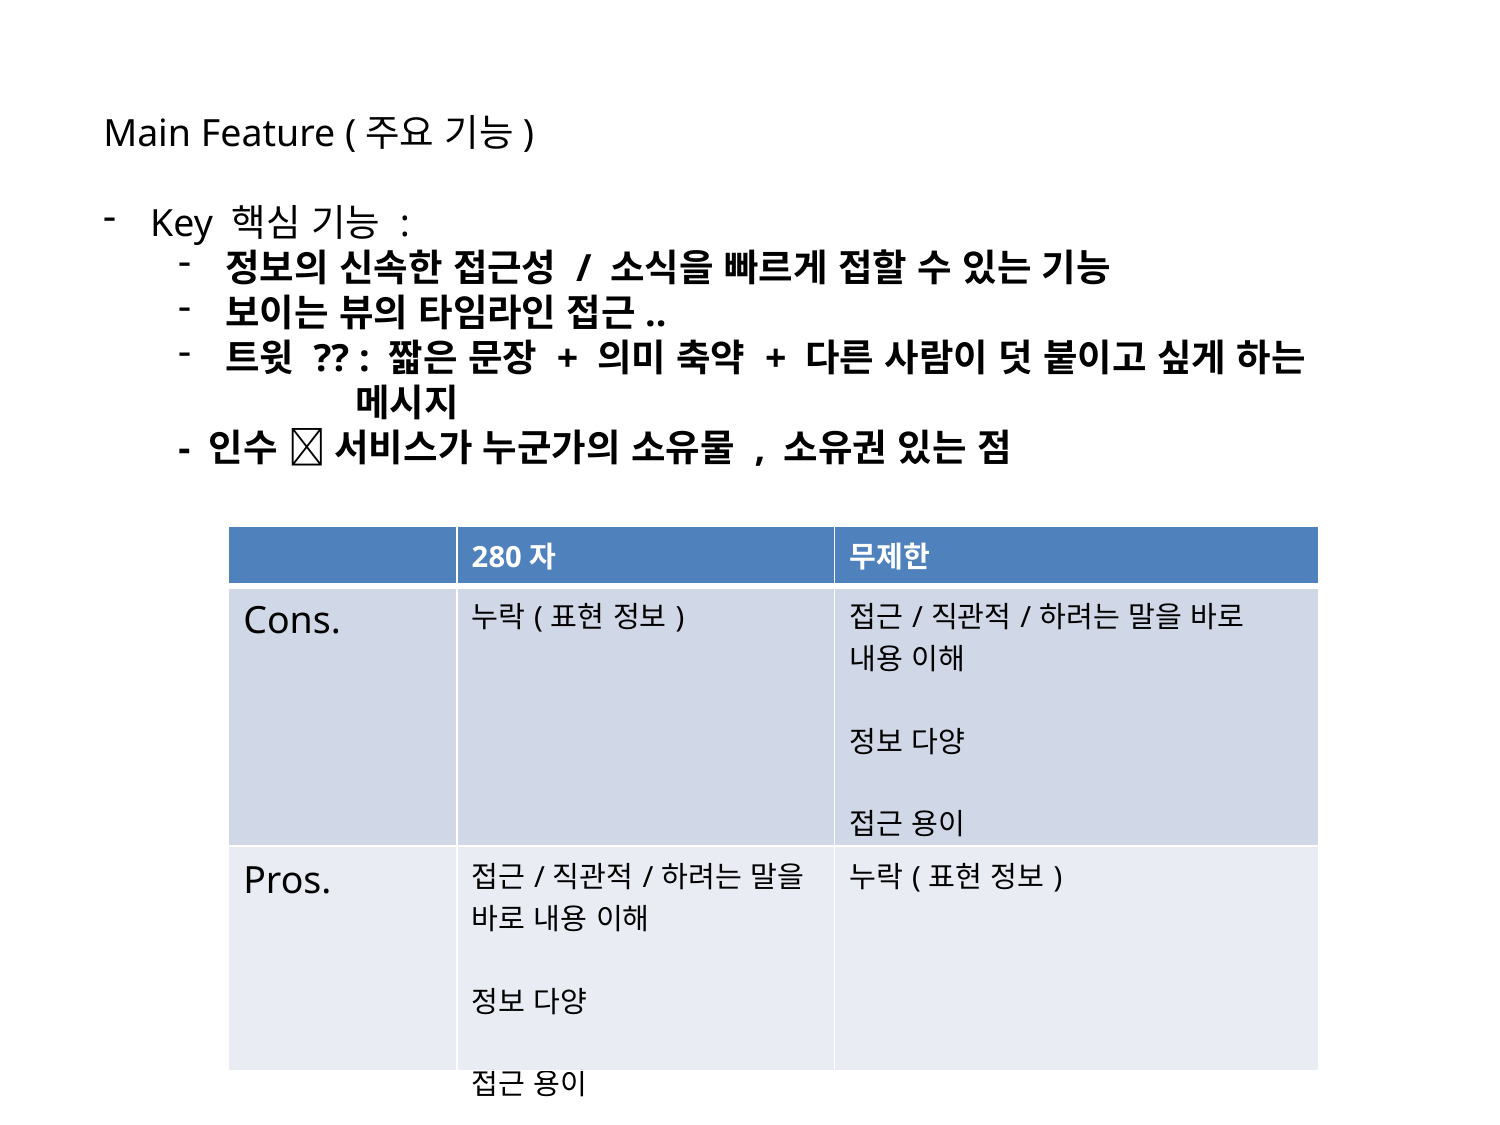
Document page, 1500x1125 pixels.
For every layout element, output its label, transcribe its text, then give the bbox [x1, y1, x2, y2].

table_cell 접근/직관적/하려는 말을 바로 내용 이해 정보 다양 접근 용이 [458, 847, 834, 1070]
table_header 무제한 [835, 527, 1318, 583]
table_cell Pros. [229, 847, 456, 1070]
text_box Main Feature (주요 기능) Key 핵심 기능 : 정보의 신속한 접근성 / 소식을 빠르게 접할 수 있는 기능 보이는 뷰의 타임라인 접근.. 트윗 ?? : 짧은 문장 + 의미 축약 + 다른 사람이 덧 붙이고 싶게 하는 메시지 - 인수  서비스가 누군가의 소유물 , 소유권 있는 점 [88, 101, 1459, 522]
table_cell Cons. [229, 589, 456, 845]
table_header [229, 527, 456, 583]
table_cell 누락(표현 정보) [835, 847, 1318, 1070]
table_cell 접근/직관적/하려는 말을 바로 내용 이해 정보 다양 접근 용이 [835, 589, 1318, 845]
table_cell 누락(표현 정보) [458, 589, 834, 845]
table_header 280자 [458, 527, 834, 583]
